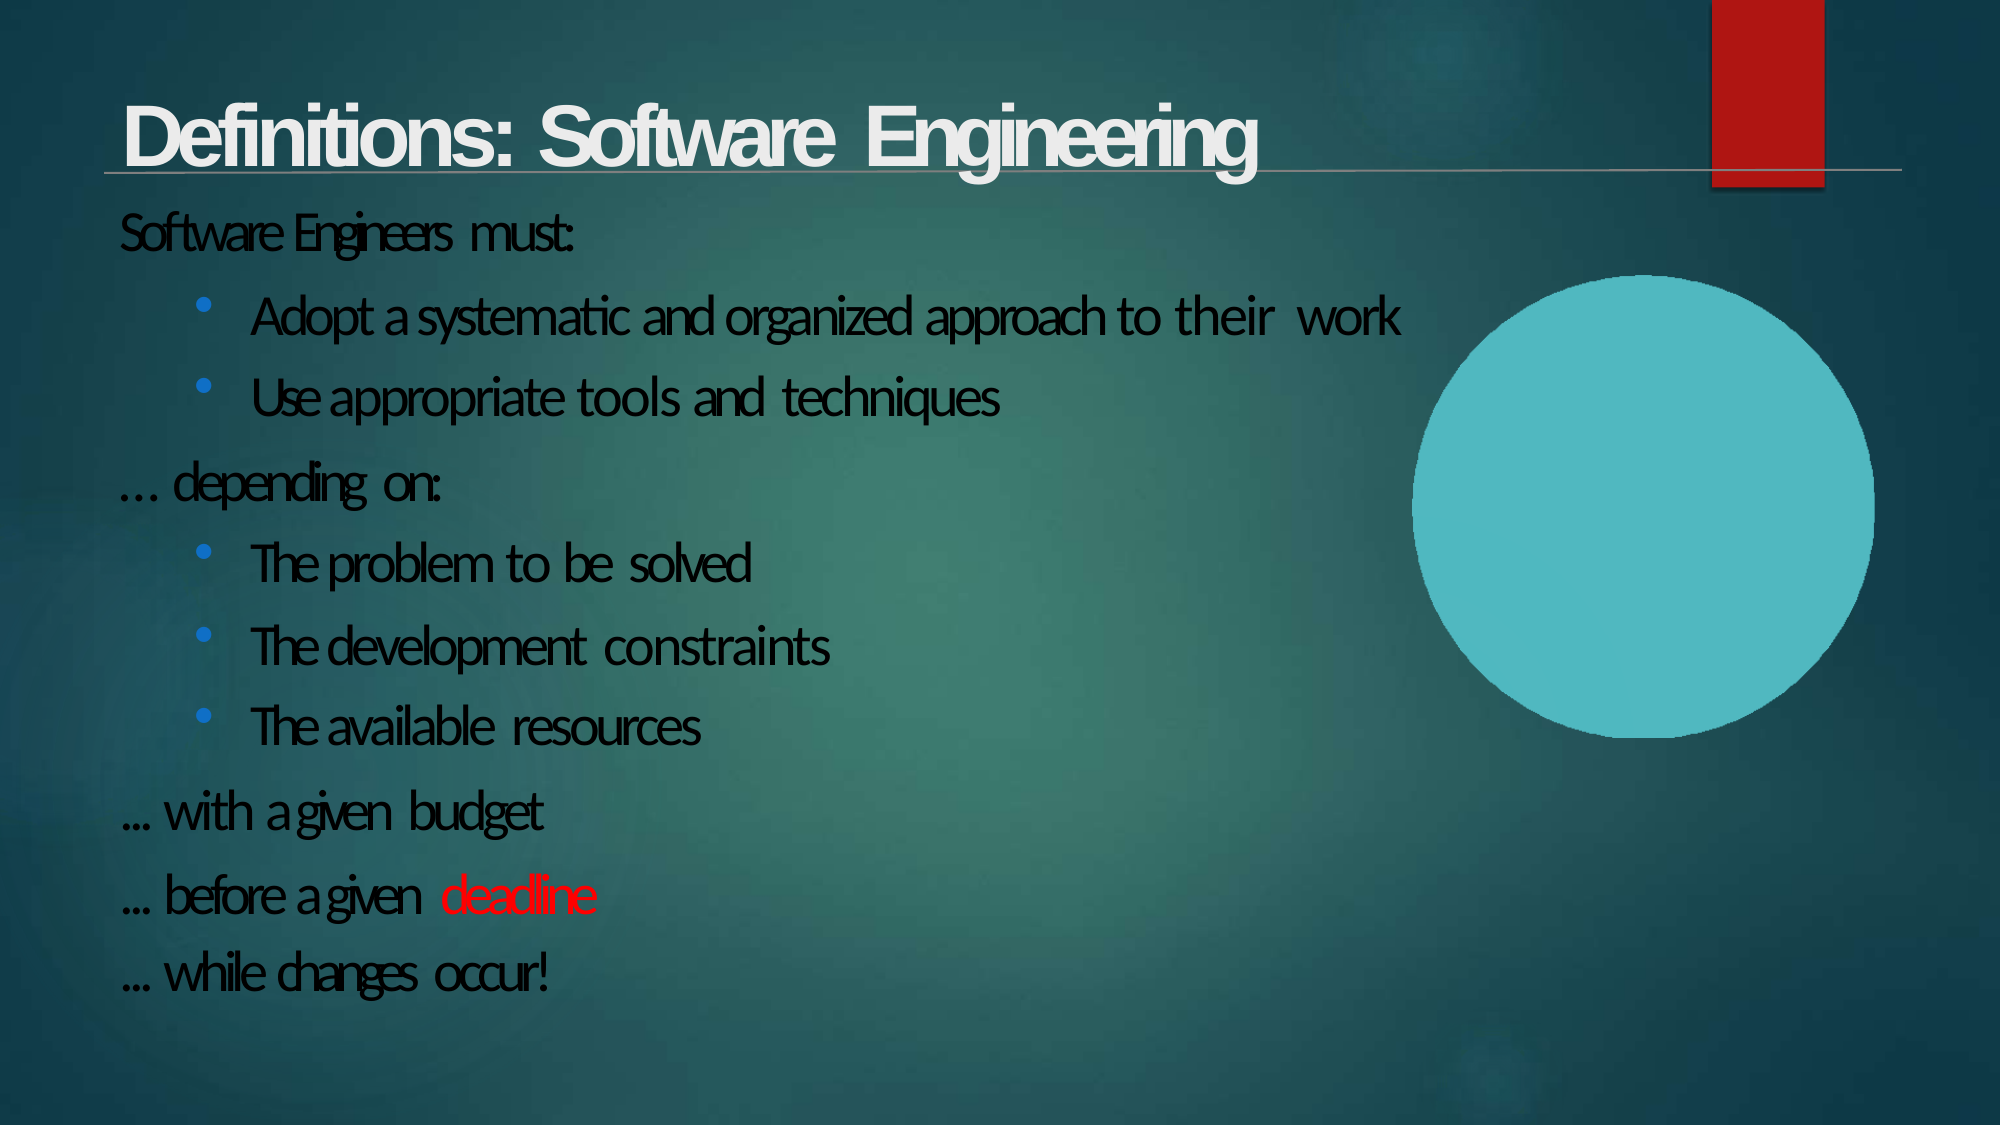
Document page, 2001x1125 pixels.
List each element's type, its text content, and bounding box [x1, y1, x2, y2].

picture [0, 0, 2000, 1125]
text_box Software Engineers must: Adopt a systematic and organized approach to their work Use appropriate tools and techniques … depending on: The problem to be solved The development constraints The available resources ... with a given budget ... before a given deadline ... while changes occur! [117, 63, 1955, 1042]
